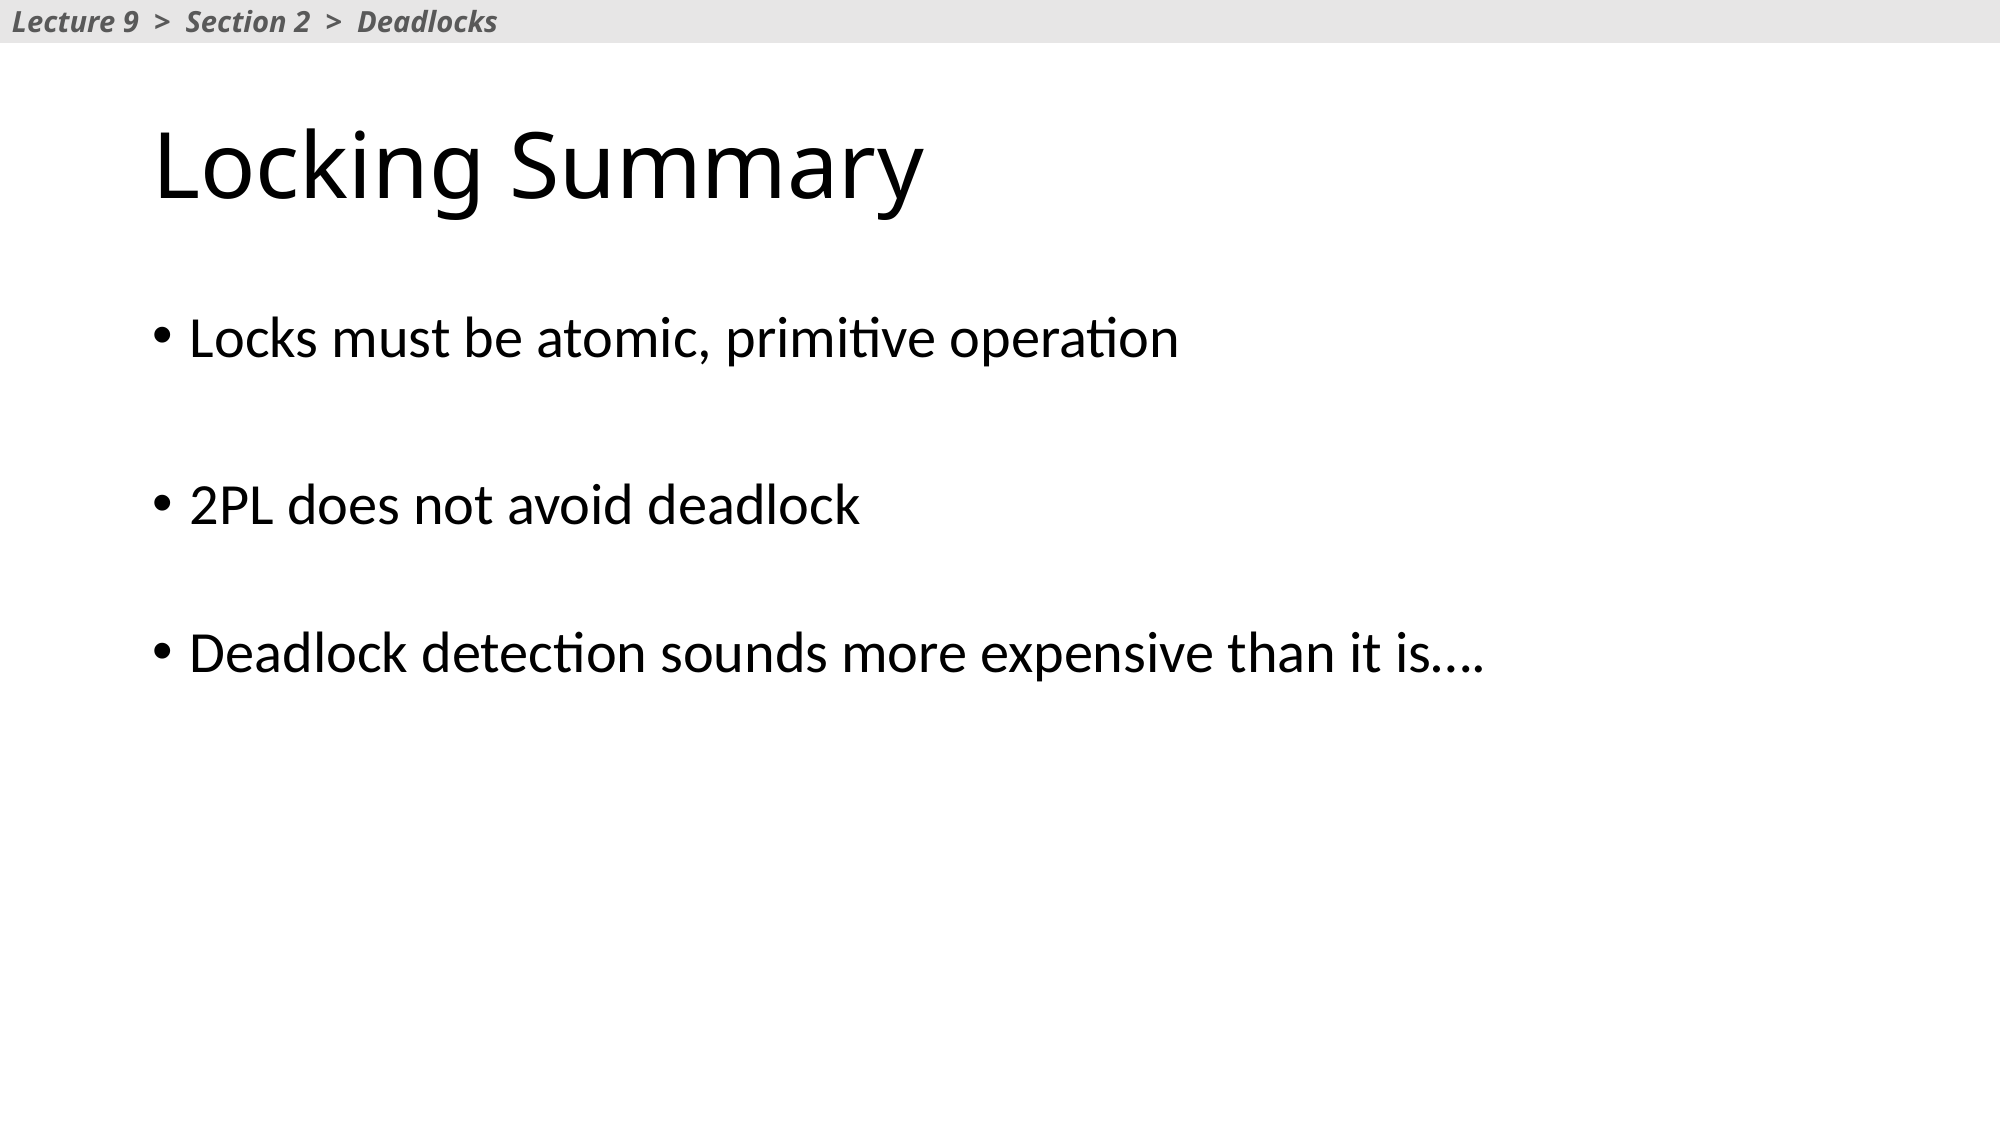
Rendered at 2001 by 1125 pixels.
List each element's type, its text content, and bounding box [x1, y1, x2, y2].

list Locks must be atomic, primitive operation 2PL does not avoid deadlock Deadlock detection sounds more expensive than it is…. [137, 299, 1863, 1014]
title Locking Summary [137, 59, 1863, 278]
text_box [0, 0, 2000, 47]
